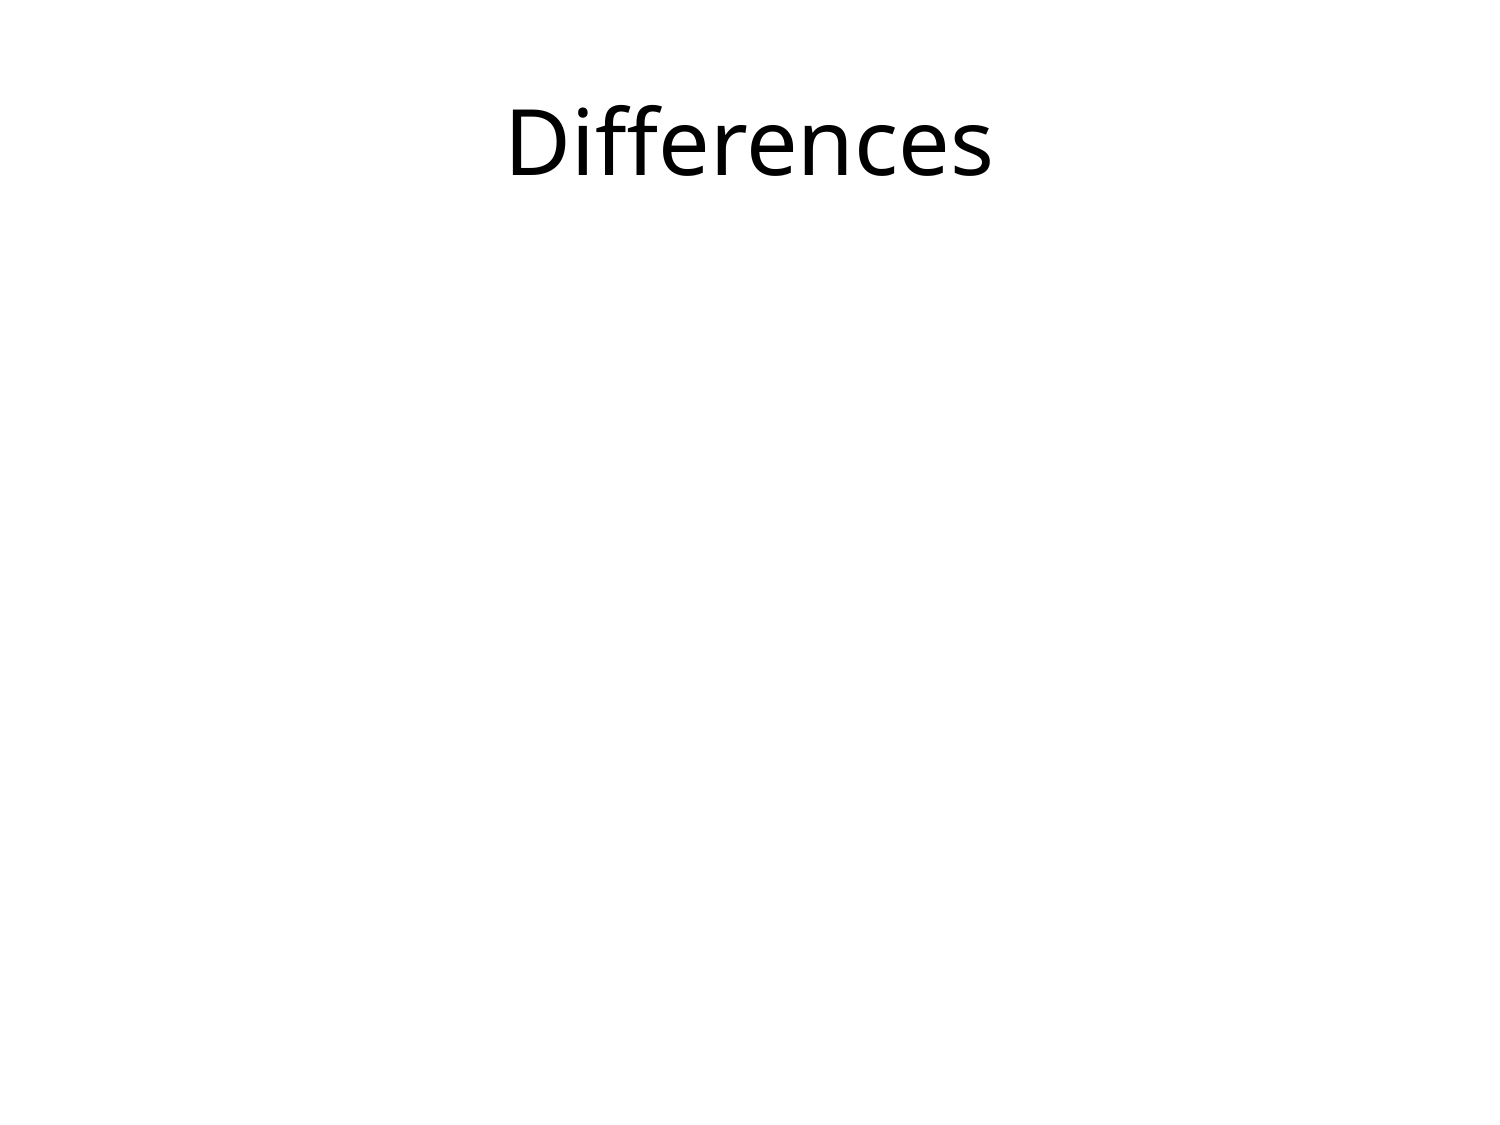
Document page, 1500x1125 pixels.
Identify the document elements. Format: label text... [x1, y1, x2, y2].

title Differences [75, 45, 1425, 233]
